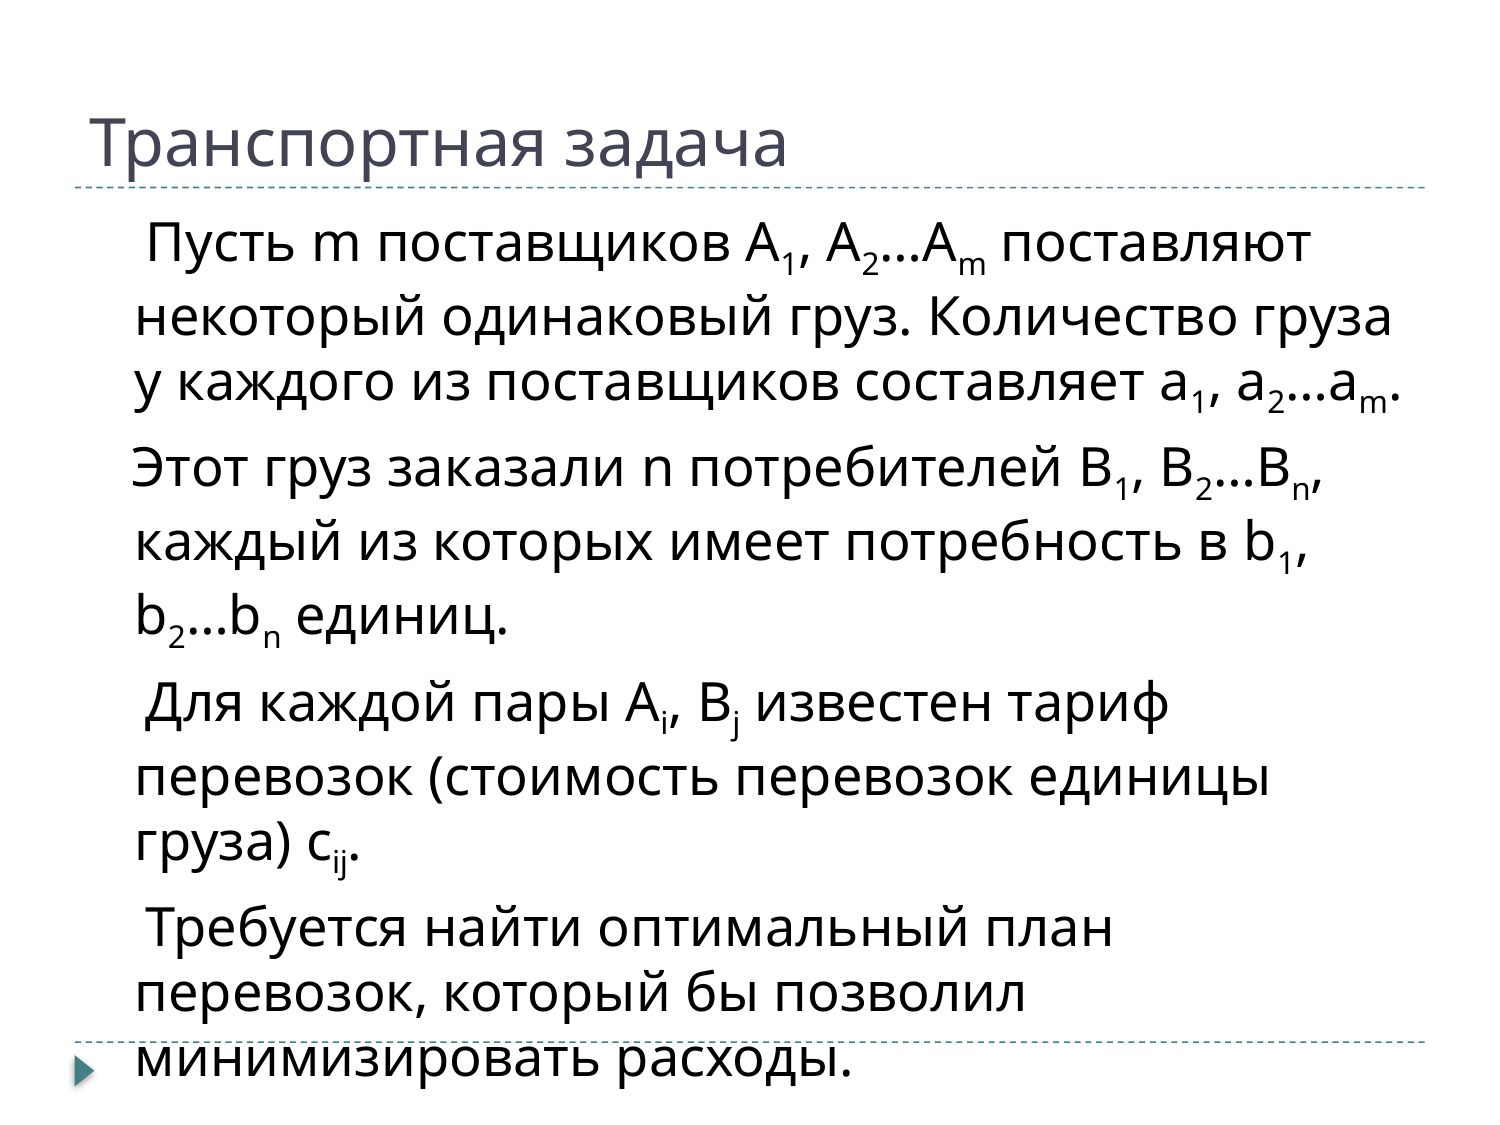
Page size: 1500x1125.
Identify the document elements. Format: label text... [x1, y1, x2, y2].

list Пусть m поставщиков A1, A2…Am поставляют некоторый одинаковый груз. Количество груза у каждого из поставщиков составляет a1, a2…am. Этот груз заказали n потребителей B1, B2…Bn, каждый из которых имеет потребность в b1, b2…bn единиц. Для каждой пары Ai, Bj известен тариф перевозок (стоимость перевозок единицы груза) cij. Требуется найти оптимальный план перевозок, который бы позволил минимизировать расходы. [75, 200, 1425, 1010]
title Транспортная задача [75, 24, 1425, 188]
